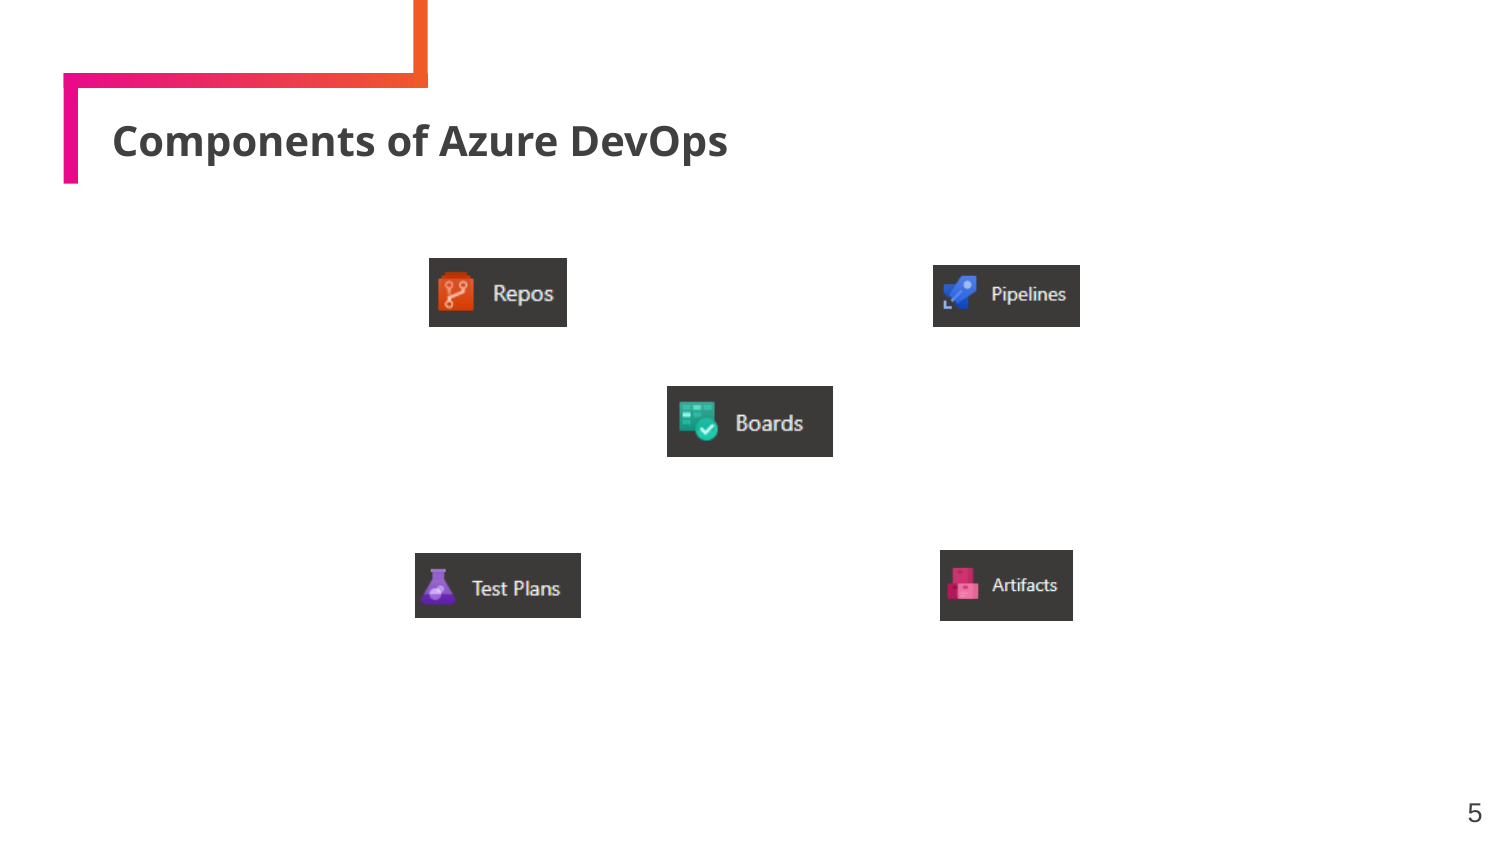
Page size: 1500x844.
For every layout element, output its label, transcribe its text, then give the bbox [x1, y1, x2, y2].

picture [667, 386, 833, 457]
picture [933, 265, 1080, 328]
slide_number 5 [1403, 779, 1494, 844]
picture [429, 258, 567, 328]
title Components of Azure DevOps [100, 117, 1455, 169]
picture [939, 550, 1074, 621]
picture [415, 553, 581, 619]
